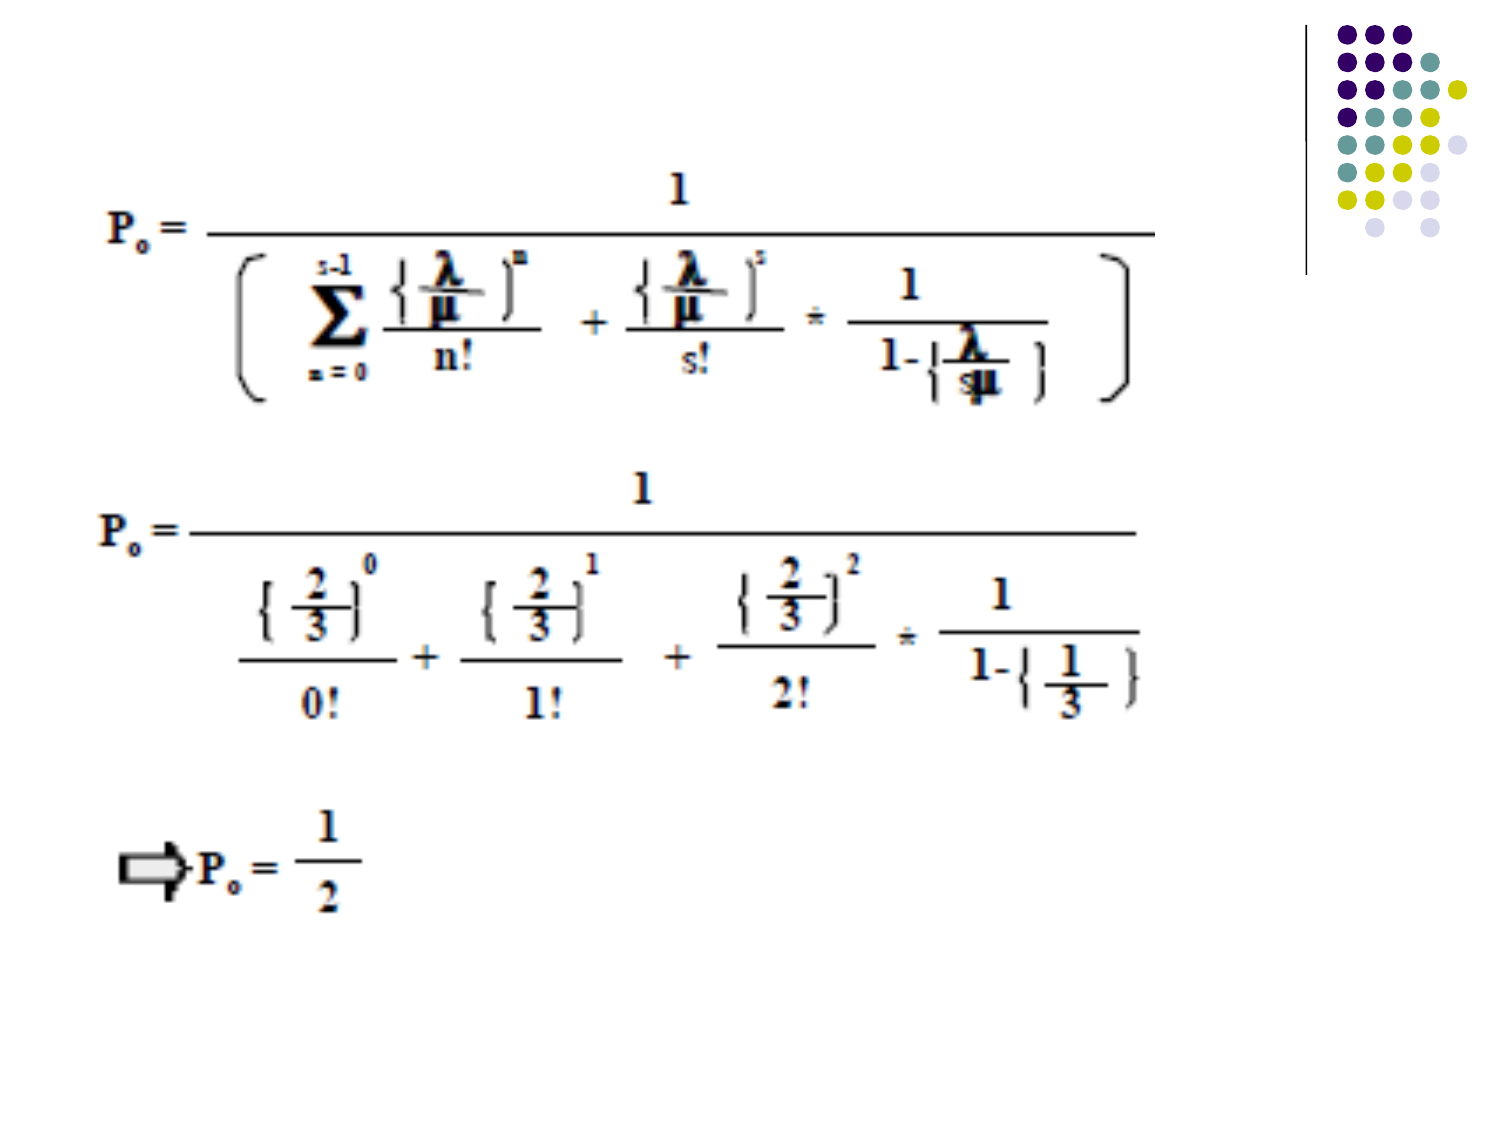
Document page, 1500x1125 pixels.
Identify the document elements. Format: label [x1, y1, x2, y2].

picture [64, 160, 1156, 918]
